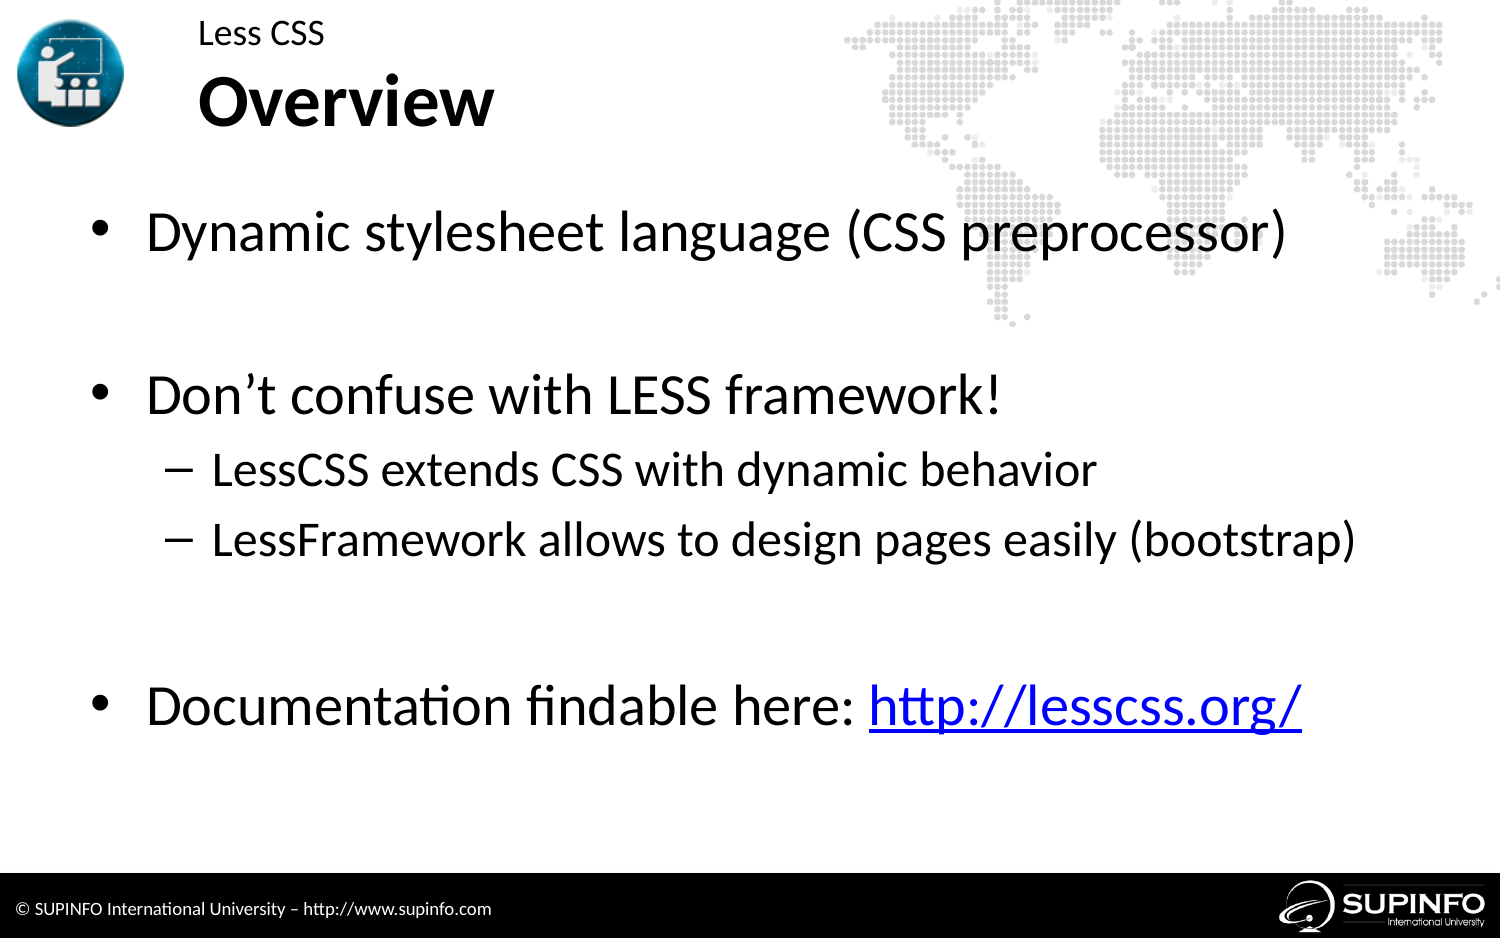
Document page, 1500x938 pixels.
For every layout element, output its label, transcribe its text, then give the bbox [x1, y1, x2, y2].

picture [49, 37, 102, 75]
list Dynamic stylesheet language (CSS preprocessor) Don’t confuse with LESS framework! LessCSS extends CSS with dynamic behavior LessFramework allows to design pages easily (bootstrap) Documentation findable here: http://lesscss.org/ [75, 185, 1459, 880]
picture [1269, 870, 1494, 938]
list Less CSS [183, 0, 1459, 56]
picture [844, 0, 1500, 327]
picture [17, 19, 125, 127]
title Overview [183, 56, 1459, 138]
picture [39, 46, 101, 107]
